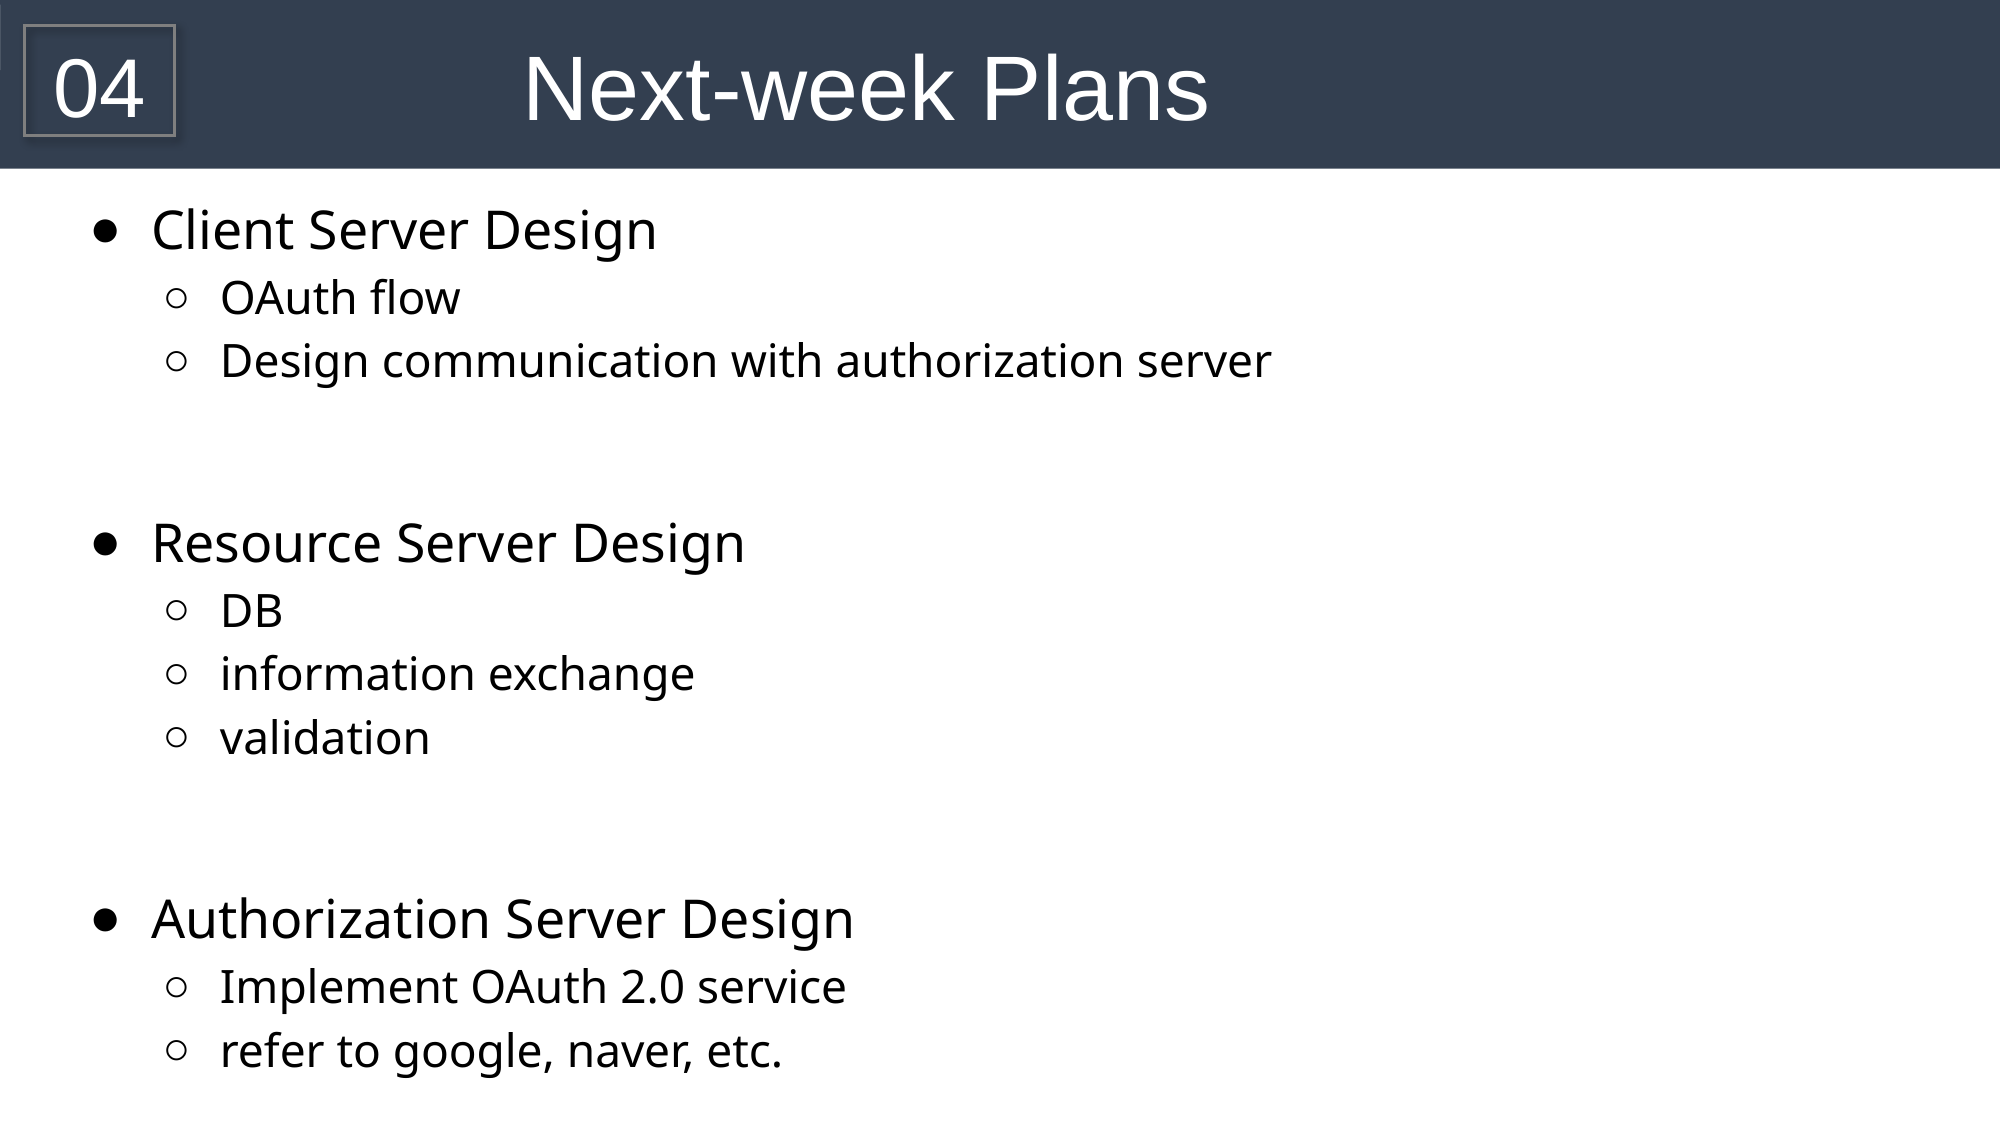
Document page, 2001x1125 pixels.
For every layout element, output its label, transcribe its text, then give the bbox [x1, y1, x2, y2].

text_box Next-week Plans [206, 21, 1528, 147]
list Client Server Design OAuth flow Design communication with authorization server Resource Server Design DB information exchange validation Authorization Server Design Implement OAuth 2.0 service refer to google, naver, etc. [66, 178, 1896, 1090]
text_box 04 [24, 26, 175, 142]
text_box [0, 0, 2000, 169]
